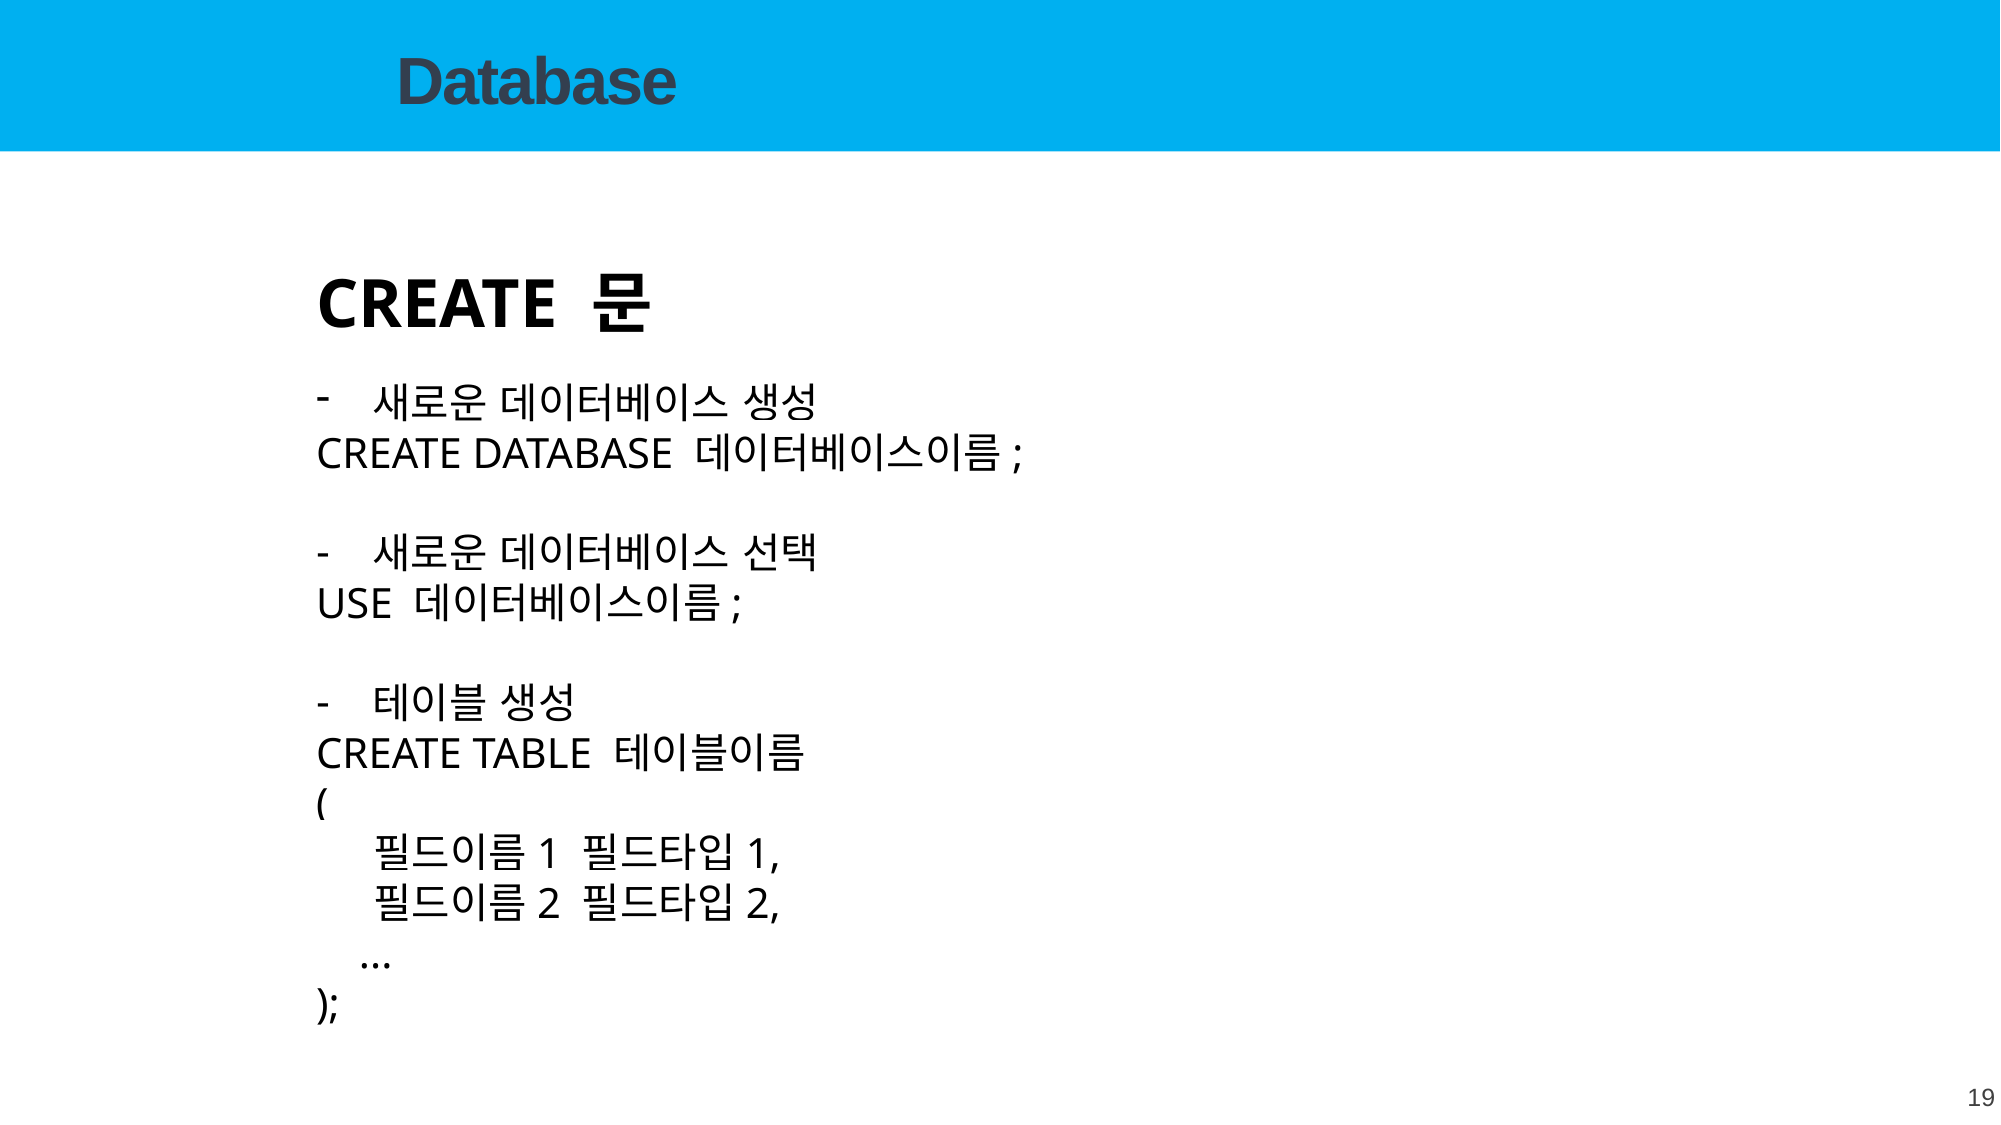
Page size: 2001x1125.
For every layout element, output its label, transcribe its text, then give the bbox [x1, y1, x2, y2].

text_box Database [381, 30, 1540, 126]
text_box CREATE 문 [301, 245, 1699, 340]
text_box 새로운 데이터베이스 생성 CREATE DATABASE 데이터베이스이름; 새로운 데이터베이스 선택 USE 데이터베이스이름; 테이블 생성 CREATE TABLE 테이블이름 ( 필드이름1 필드타입1, 필드이름2 필드타입2, ... ); [301, 361, 1699, 923]
